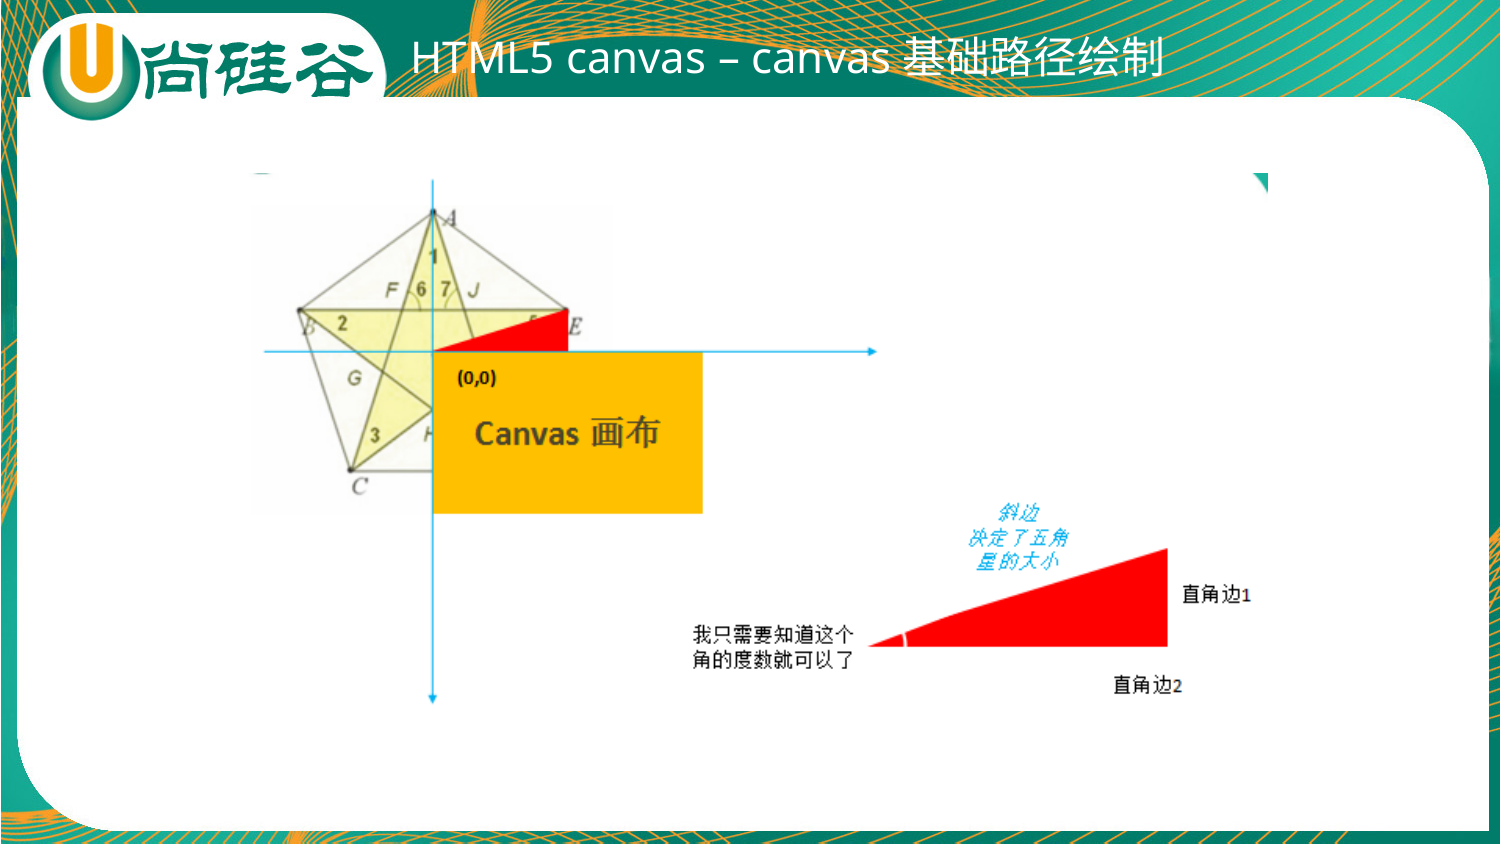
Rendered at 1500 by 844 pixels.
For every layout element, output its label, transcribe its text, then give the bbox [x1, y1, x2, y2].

title HTML5 canvas – canvas基础路径绘制 [395, 19, 1400, 94]
picture [0, 0, 1500, 844]
